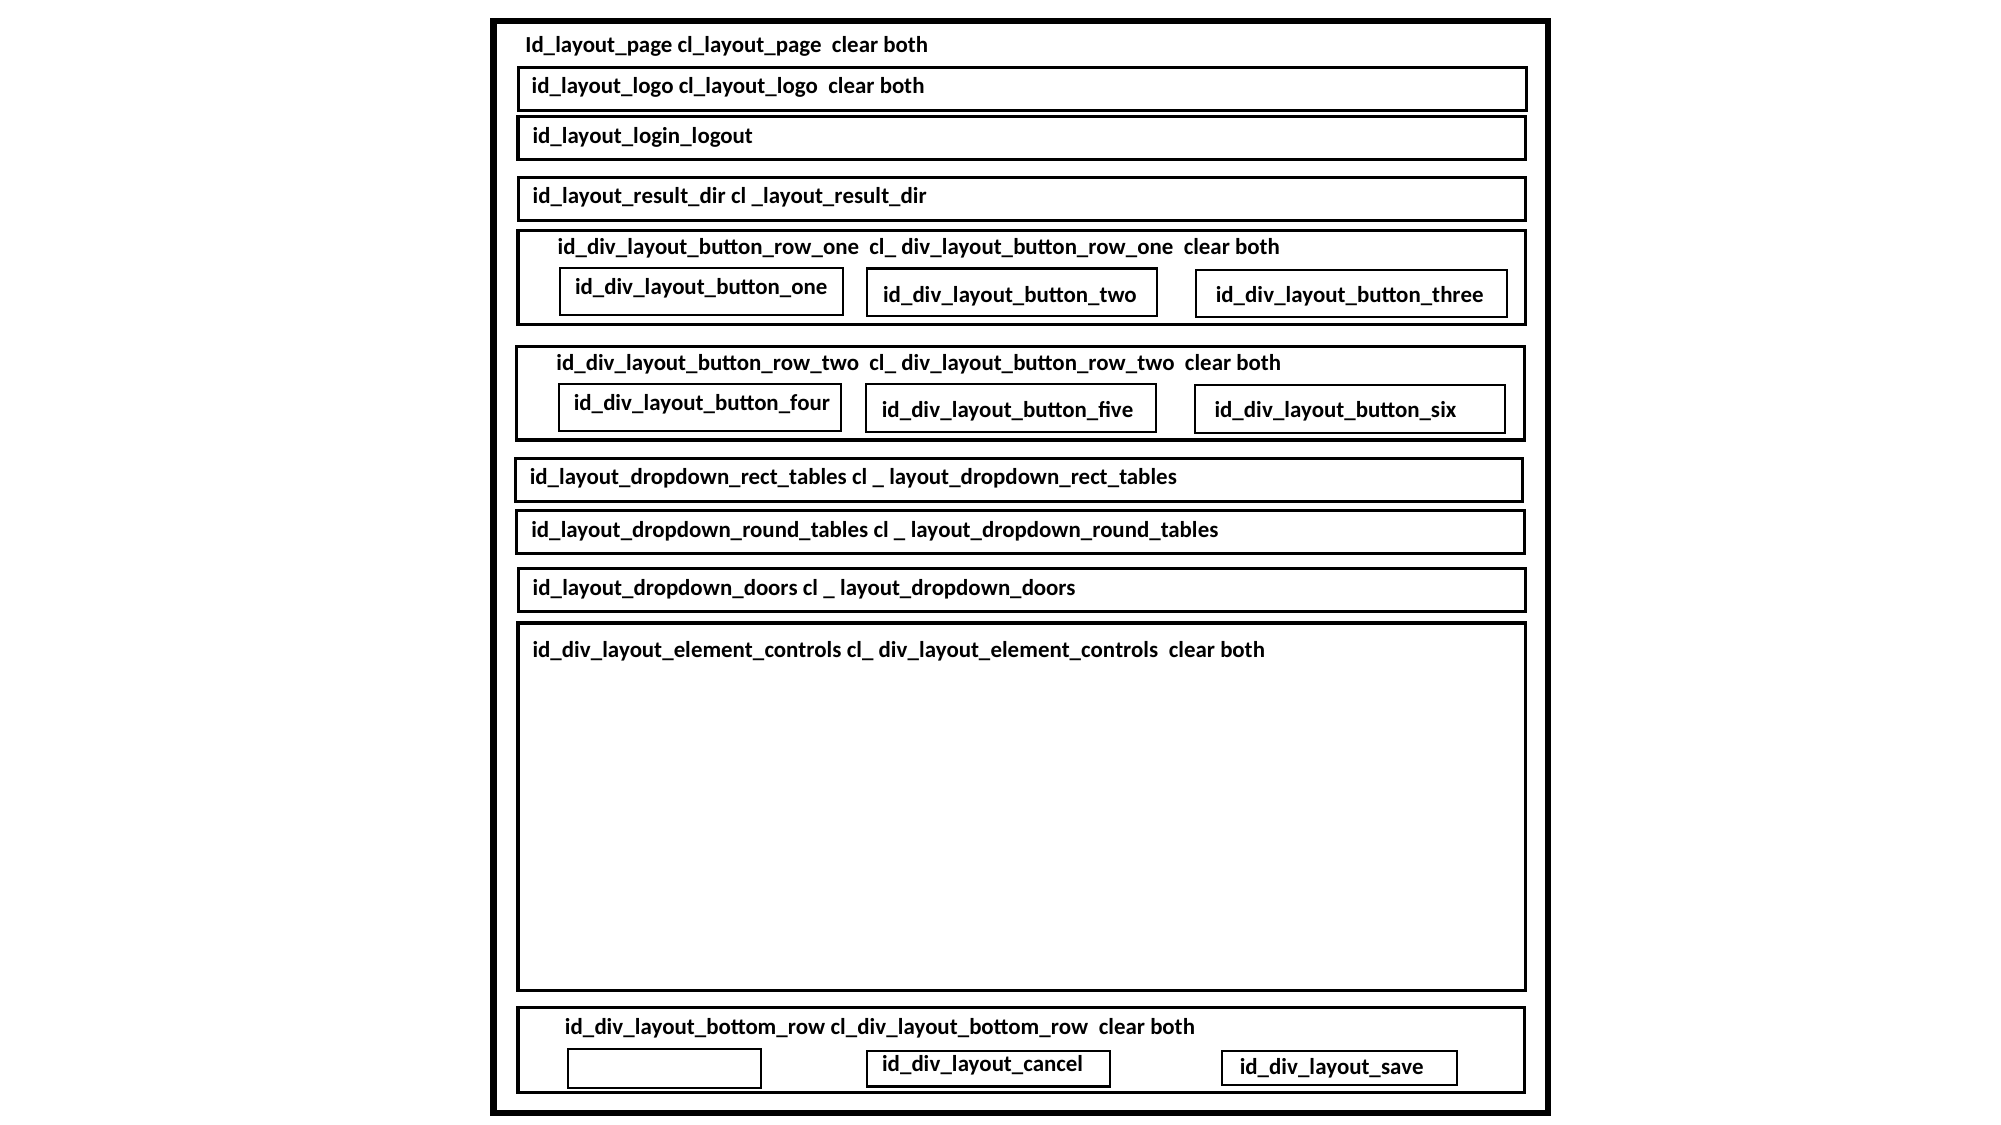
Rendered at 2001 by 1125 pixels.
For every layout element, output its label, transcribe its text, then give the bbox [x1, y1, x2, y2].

text_box Id_layout_page cl_layout_page clear both [510, 22, 1222, 65]
text_box id_div_layout_button_five [867, 387, 1155, 430]
text_box [517, 230, 1527, 325]
text_box id_div_layout_button_three [1201, 271, 1526, 315]
text_box id_div_layout_button_one [560, 263, 849, 307]
text_box [516, 510, 1525, 555]
text_box [866, 1050, 1111, 1088]
text_box id_div_layout_element_controls cl_ div_layout_element_controls clear both [517, 627, 1409, 670]
text_box [517, 568, 1527, 613]
text_box id_div_layout_save [1224, 1044, 1525, 1087]
text_box [1194, 384, 1506, 434]
text_box id_layout_result_dir cl _layout_result_dir [518, 173, 1229, 216]
text_box [492, 20, 1549, 1114]
text_box id_div_layout_button_row_two cl_ div_layout_button_row_two clear both [541, 340, 1433, 383]
text_box [865, 383, 1157, 433]
text_box id_layout_dropdown_round_tables cl _ layout_dropdown_round_tables [516, 506, 1354, 550]
text_box [517, 1007, 1525, 1094]
text_box id_layout_dropdown_doors cl _ layout_dropdown_doors [517, 565, 1355, 608]
text_box id_div_layout_bottom_row cl_div_layout_bottom_row clear both [550, 1003, 1262, 1047]
text_box [1195, 269, 1508, 318]
text_box [567, 1048, 762, 1089]
text_box [517, 176, 1527, 221]
text_box [866, 267, 1158, 317]
text_box [517, 622, 1527, 992]
text_box id_div_layout_button_two [868, 271, 1157, 315]
text_box id_layout_logo cl_layout_logo clear both [516, 63, 1228, 106]
text_box [559, 267, 844, 316]
text_box [558, 383, 842, 432]
text_box id_div_layout_button_four [559, 379, 859, 423]
text_box [514, 457, 1524, 502]
text_box [517, 116, 1527, 161]
text_box id_layout_login_logout [517, 112, 1229, 156]
text_box [518, 66, 1527, 111]
text_box id_div_layout_button_six [1199, 387, 1525, 430]
text_box id_div_layout_button_row_one cl_ div_layout_button_row_one clear both [542, 224, 1434, 267]
text_box [516, 346, 1525, 441]
text_box id_div_layout_cancel [867, 1041, 1111, 1084]
text_box id_layout_dropdown_rect_tables cl _ layout_dropdown_rect_tables [515, 454, 1226, 497]
